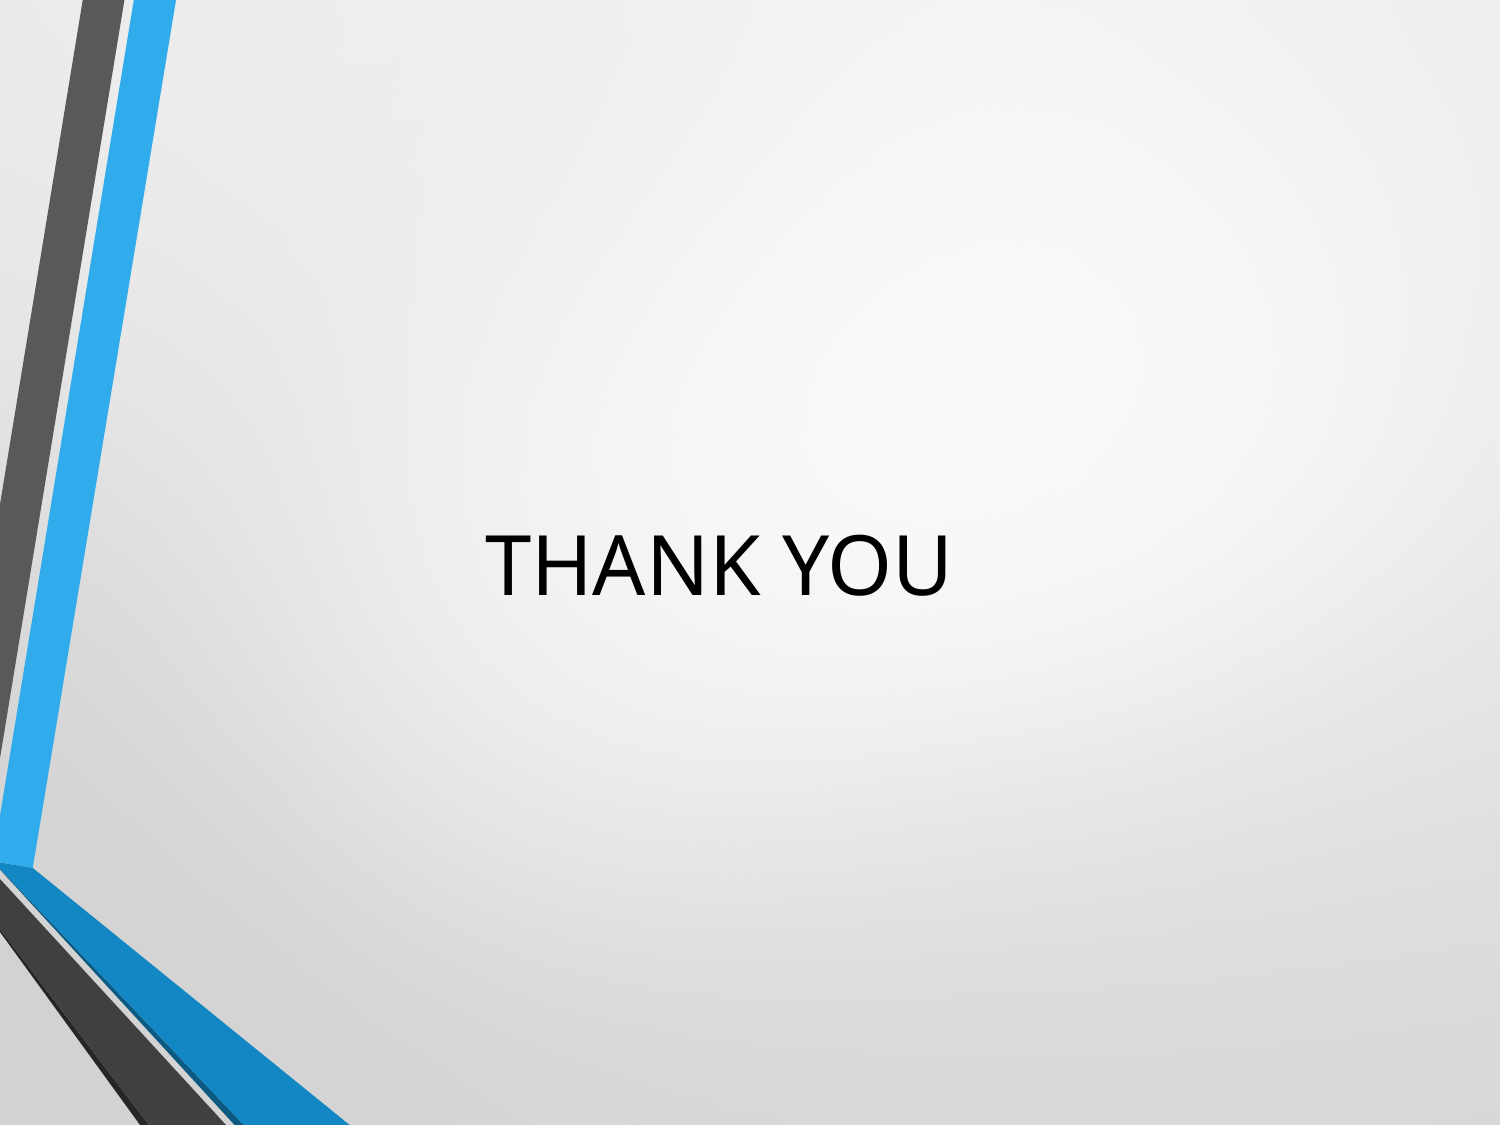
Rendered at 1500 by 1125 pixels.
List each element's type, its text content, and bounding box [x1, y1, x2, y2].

title THANK YOU [87, 399, 1352, 725]
